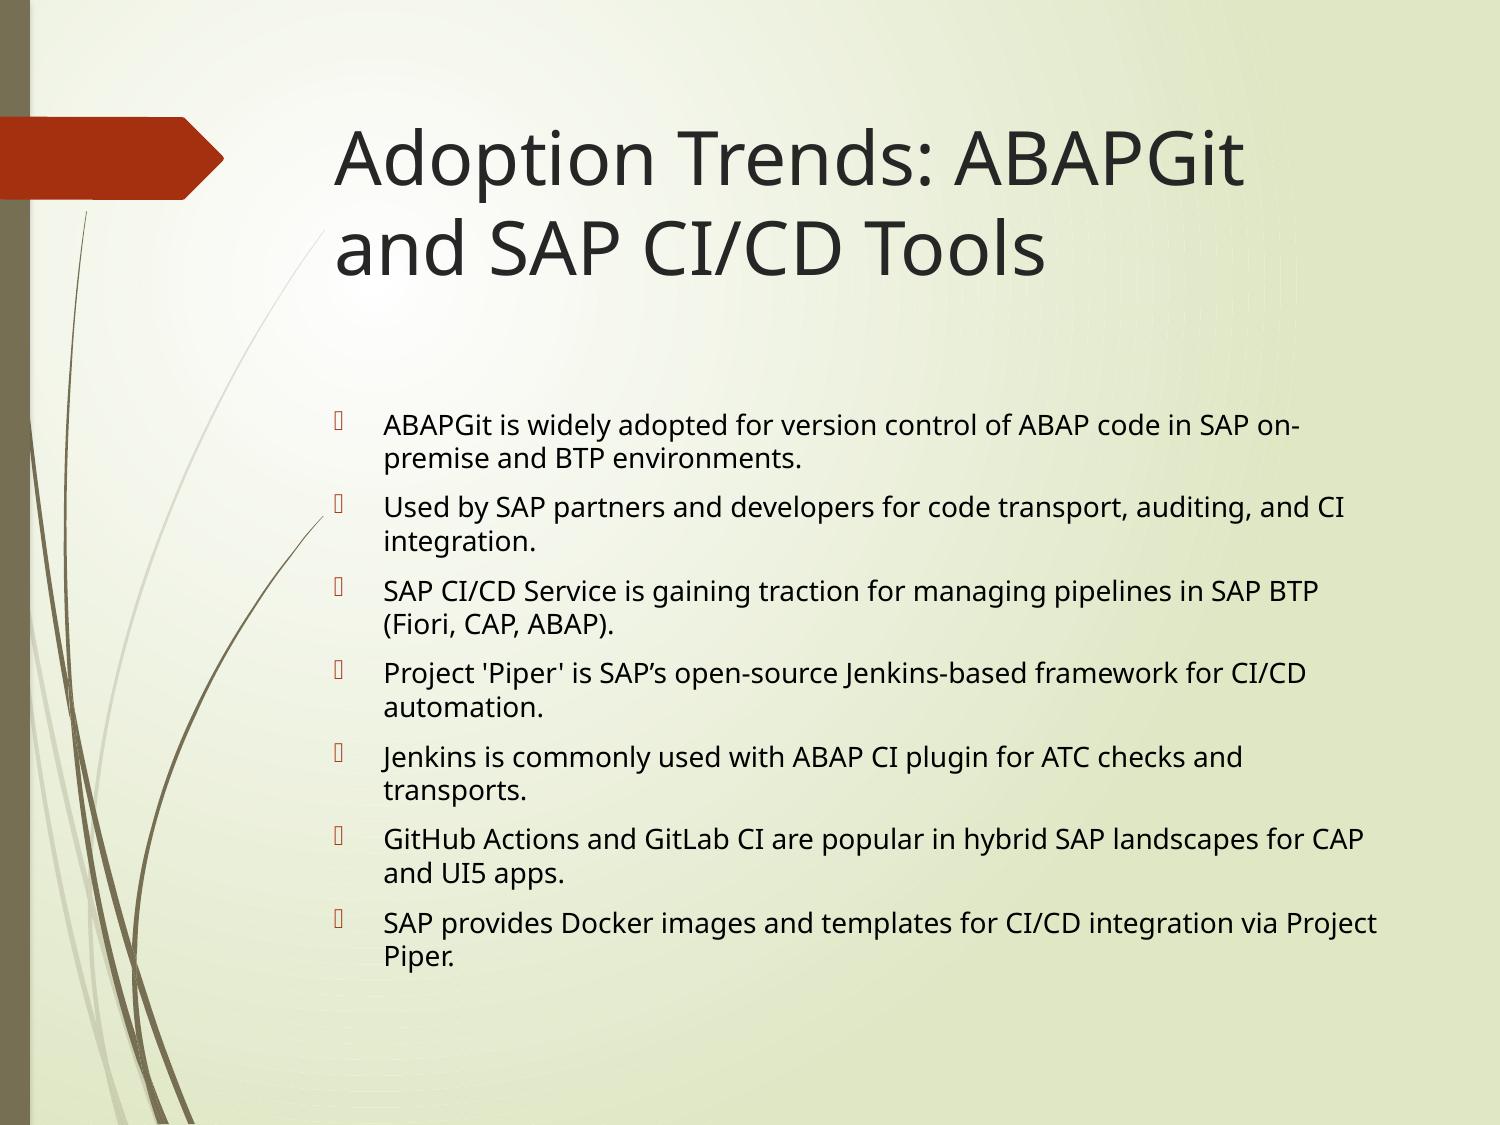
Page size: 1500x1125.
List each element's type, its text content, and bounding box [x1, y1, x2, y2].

list ABAPGit is widely adopted for version control of ABAP code in SAP on-premise and BTP environments. Used by SAP partners and developers for code transport, auditing, and CI integration. SAP CI/CD Service is gaining traction for managing pipelines in SAP BTP (Fiori, CAP, ABAP). Project 'Piper' is SAP’s open-source Jenkins-based framework for CI/CD automation. Jenkins is commonly used with ABAP CI plugin for ATC checks and transports. GitHub Actions and GitLab CI are popular in hybrid SAP landscapes for CAP and UI5 apps. SAP provides Docker images and templates for CI/CD integration via Project Piper. [318, 350, 1400, 988]
title Adoption Trends: ABAPGit and SAP CI/CD Tools [319, 102, 1400, 313]
